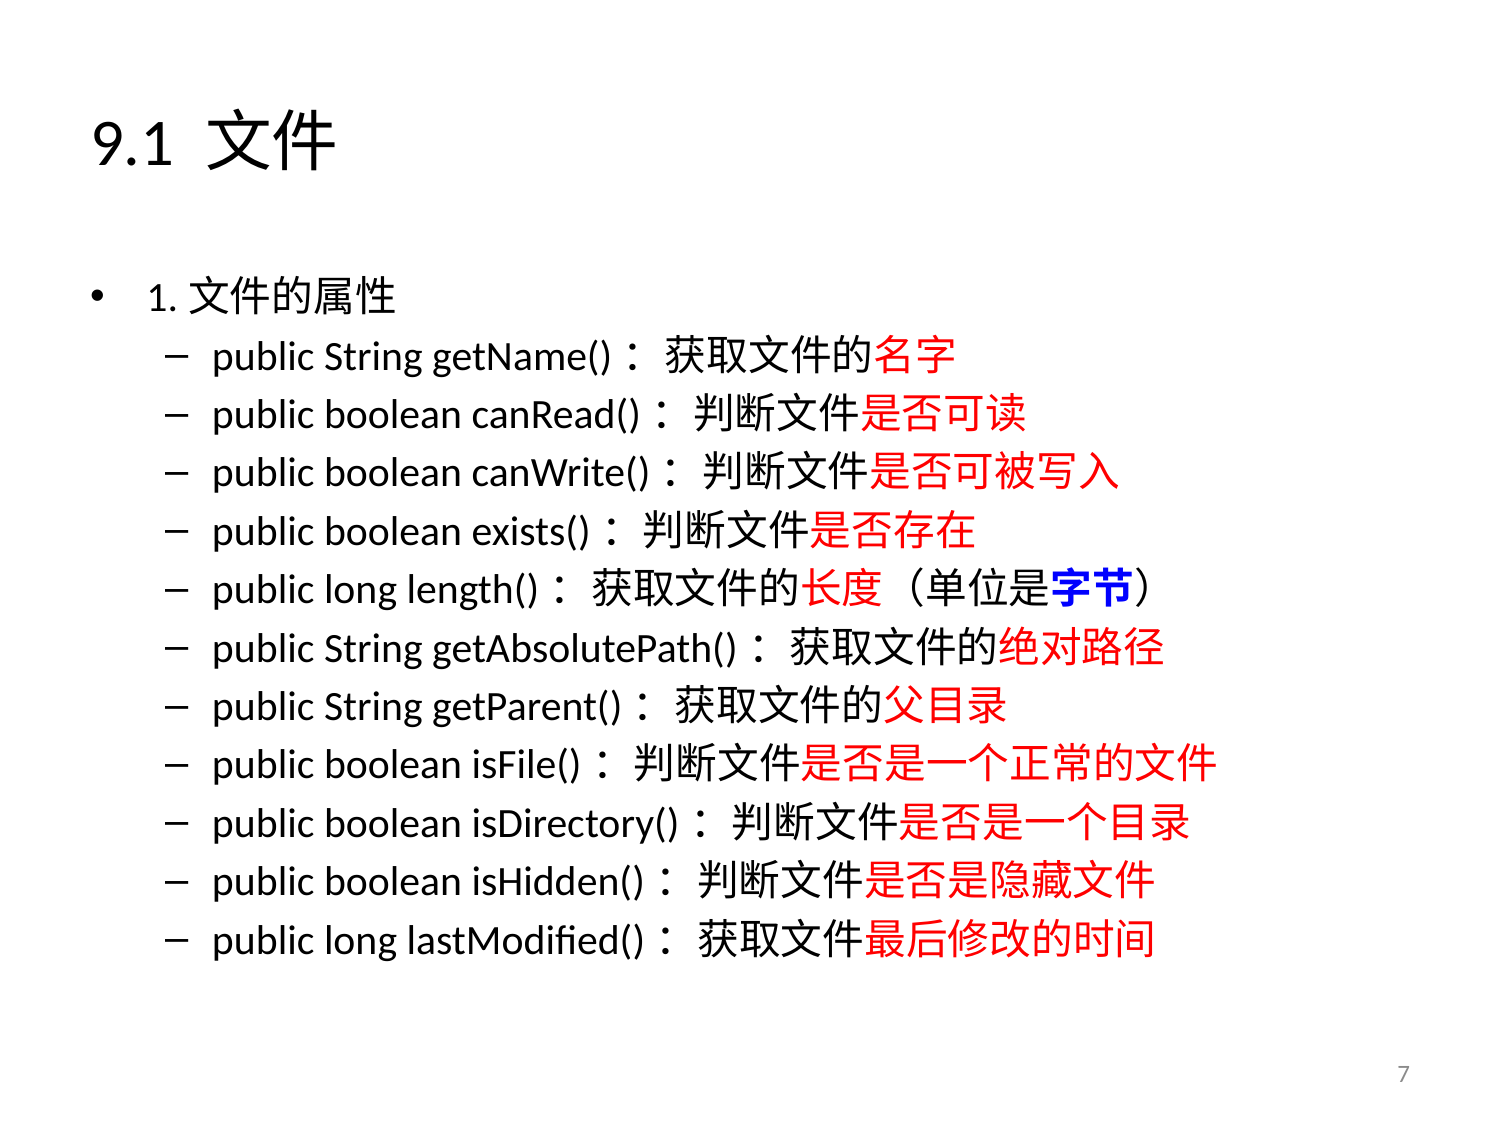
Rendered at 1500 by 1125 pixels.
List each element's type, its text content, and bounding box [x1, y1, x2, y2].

title 9.1 文件 [75, 45, 1425, 233]
slide_number 7 [1074, 1042, 1425, 1103]
list 1.文件的属性 public String getName()：获取文件的名字 public boolean canRead()：判断文件是否可读 public boolean canWrite()：判断文件是否可被写入 public boolean exists()：判断文件是否存在 public long length()：获取文件的长度（单位是字节） public String getAbsolutePath()：获取文件的绝对路径 public String getParent()：获取文件的父目录 public boolean isFile()：判断文件是否是一个正常的文件 public boolean isDirectory()：判断文件是否是一个目录 public boolean isHidden()：判断文件是否是隐藏文件 public long lastModified()：获取文件最后修改的时间 [75, 262, 1425, 1005]
